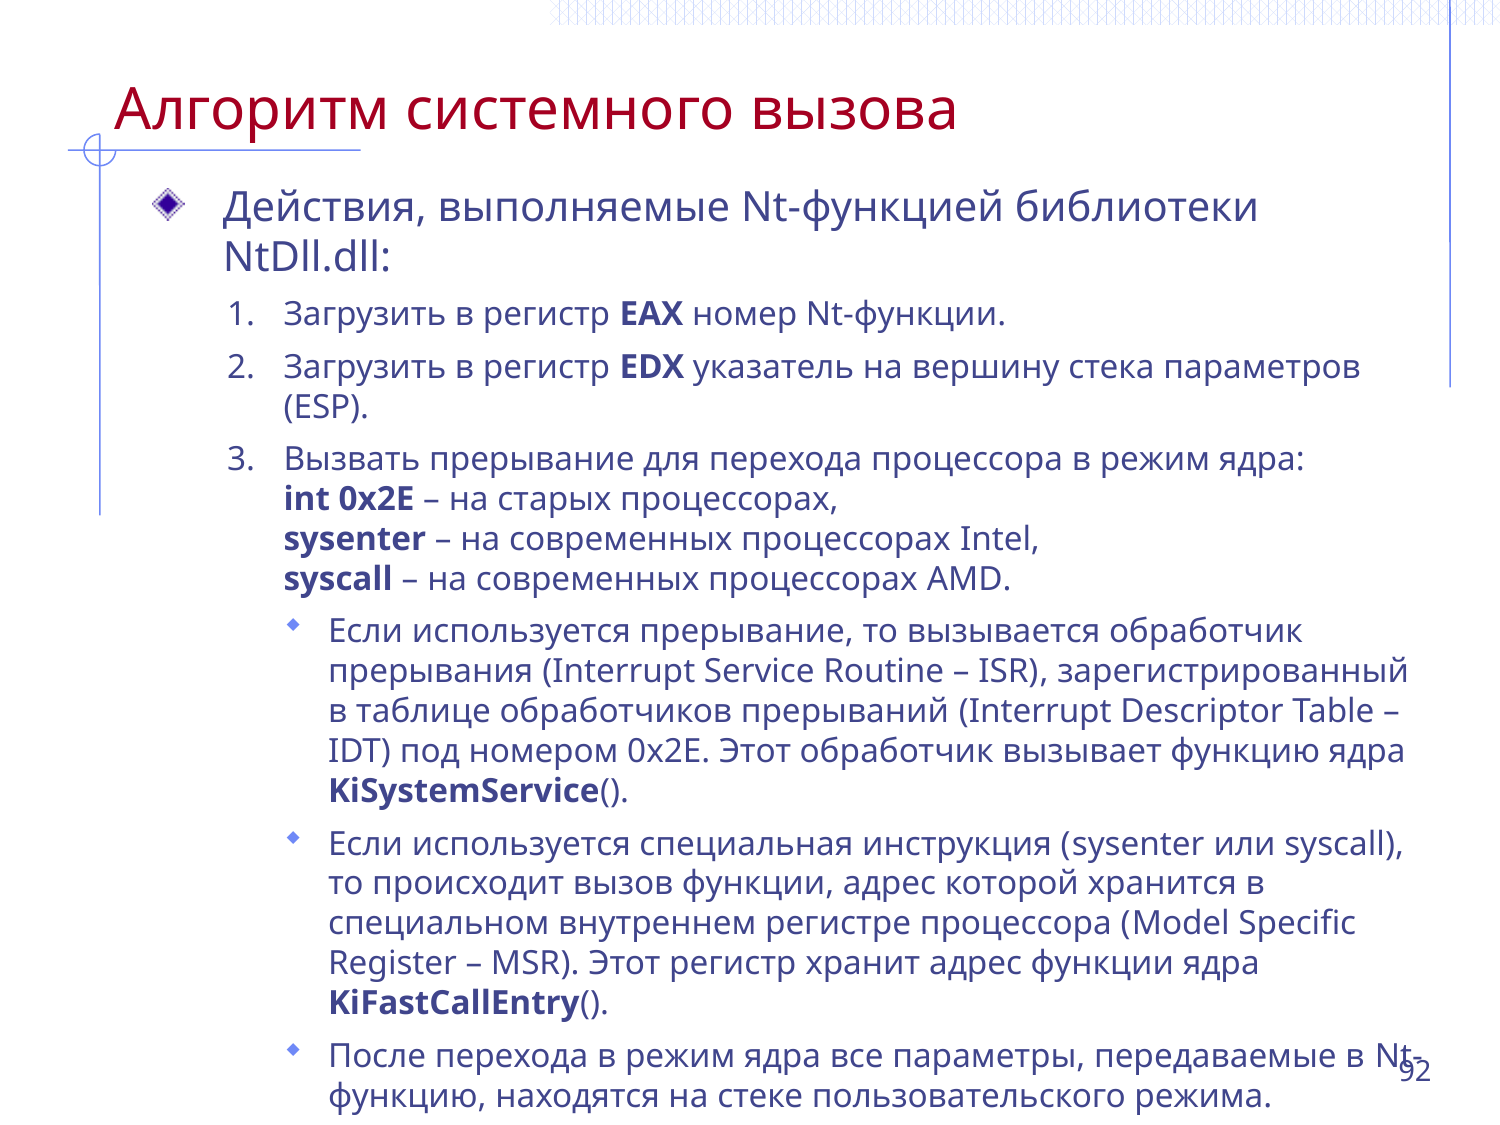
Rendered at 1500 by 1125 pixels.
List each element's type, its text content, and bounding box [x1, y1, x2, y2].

text_box Действия, выполняемые Nt-функцией библиотеки NtDll.dll: Загрузить в регистр EAX номер Nt-функции. Загрузить в регистр EDX указатель на вершину стека параметров (ESP). Вызвать прерывание для перехода процессора в режим ядра: int 0x2E – на старых процессорах, sysenter – на современных процессорах Intel, syscall – на современных процессорах AMD. Если используется прерывание, то вызывается обработчик прерывания (Interrupt Service Routine – ISR), зарегистрированный в таблице обработчиков прерываний (Interrupt Descriptor Table – IDT) под номером 0x2E. Этот обработчик вызывает функцию ядра KiSystemService(). Если используется специальная инструкция (sysenter или syscall), то происходит вызов функции, адрес которой хранится в специальном внутреннем регистре процессора (Model Specific Register – MSR). Этот регистр хранит адрес функции ядра KiFastCallEntry(). После перехода в режим ядра все параметры, передаваемые в Nt-функцию, находятся на стеке пользовательского режима. Вернуться из Nt-функции инструкцией ret. [137, 172, 1447, 1106]
title Алгоритм системного вызова [99, 50, 1375, 149]
picture [152, 188, 185, 221]
